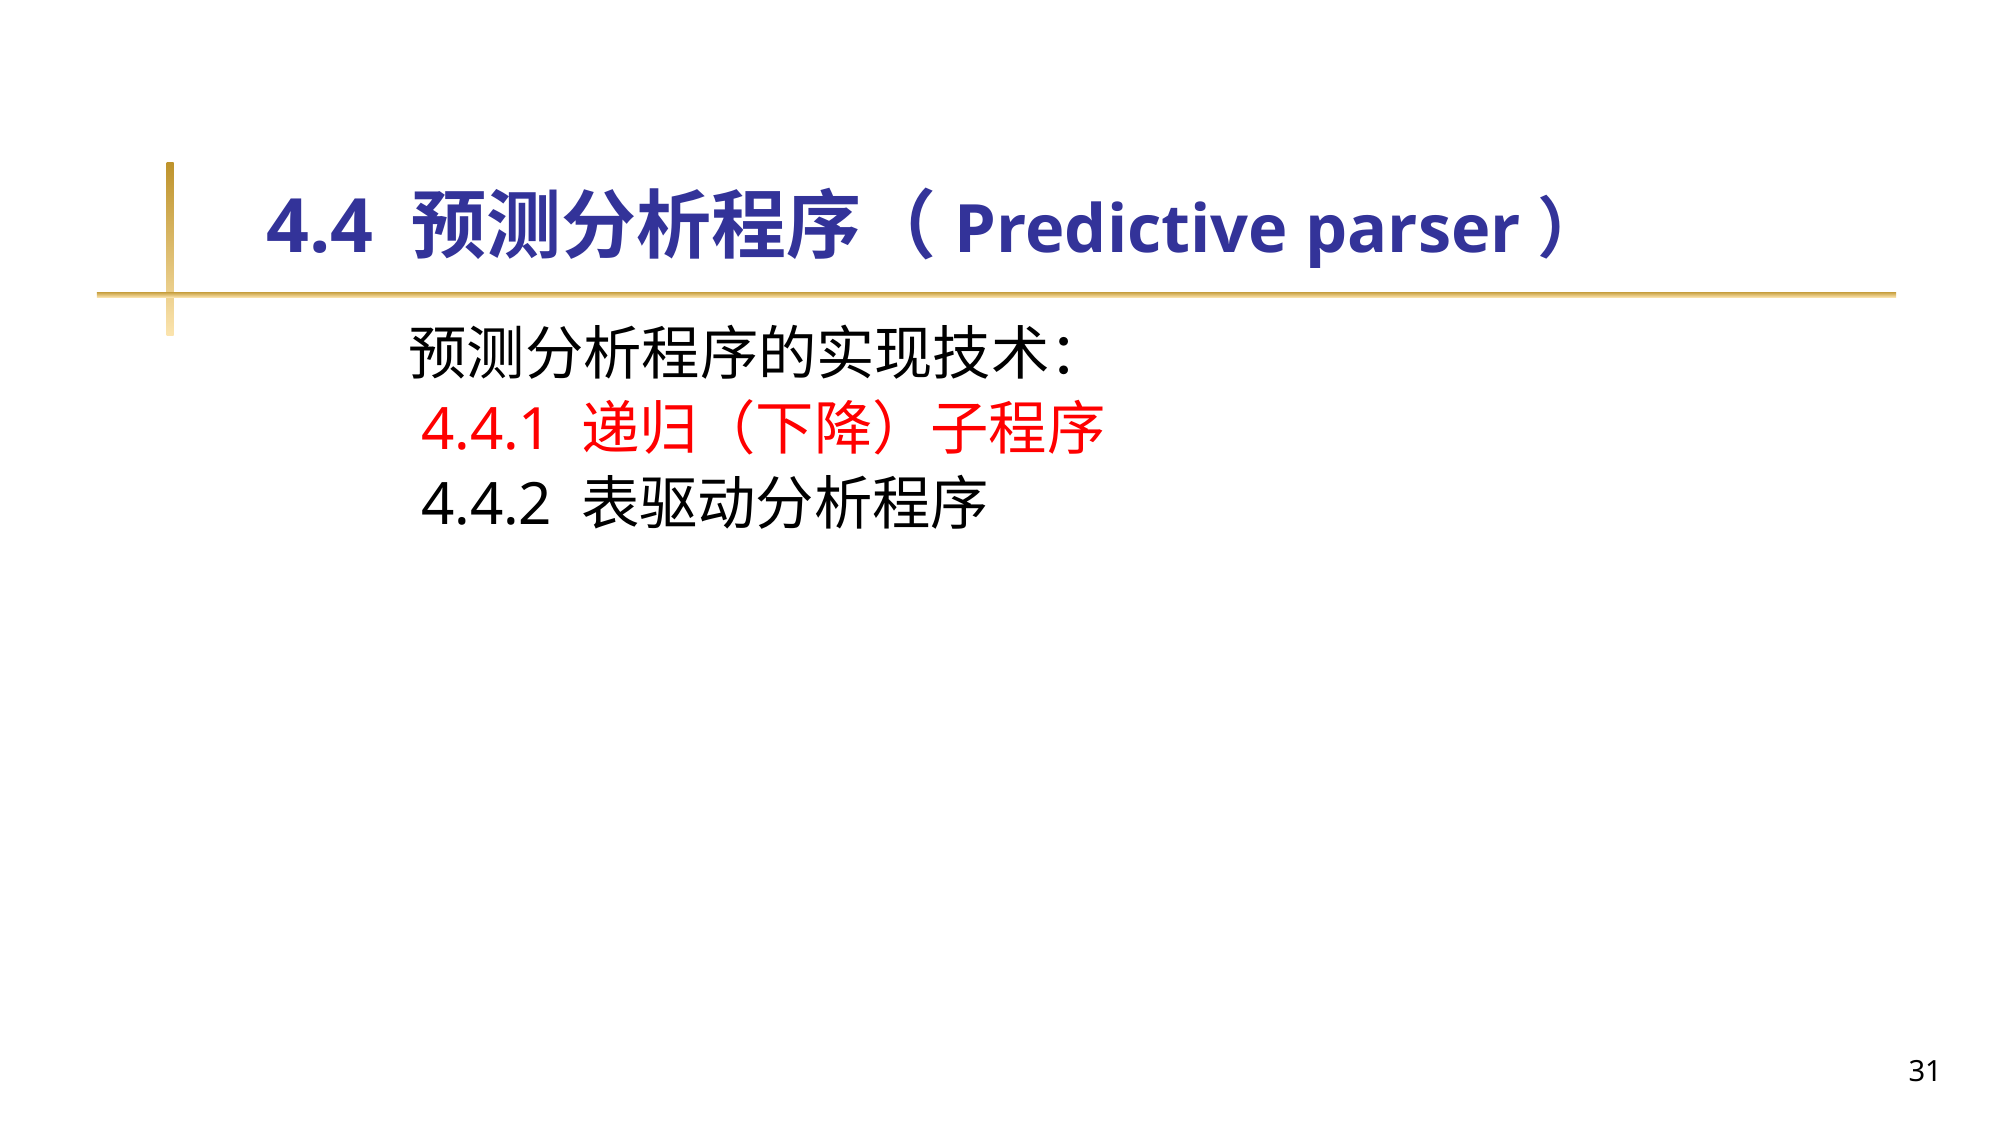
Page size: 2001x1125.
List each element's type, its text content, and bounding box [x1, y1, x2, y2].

title 4.4 预测分析程序（Predictive parser） [251, 34, 1957, 276]
list 预测分析程序的实现技术： 4.4.1 递归（下降）子程序 4.4.2 表驱动分析程序 [314, 316, 1657, 965]
slide_number 31 [1540, 1023, 1958, 1100]
